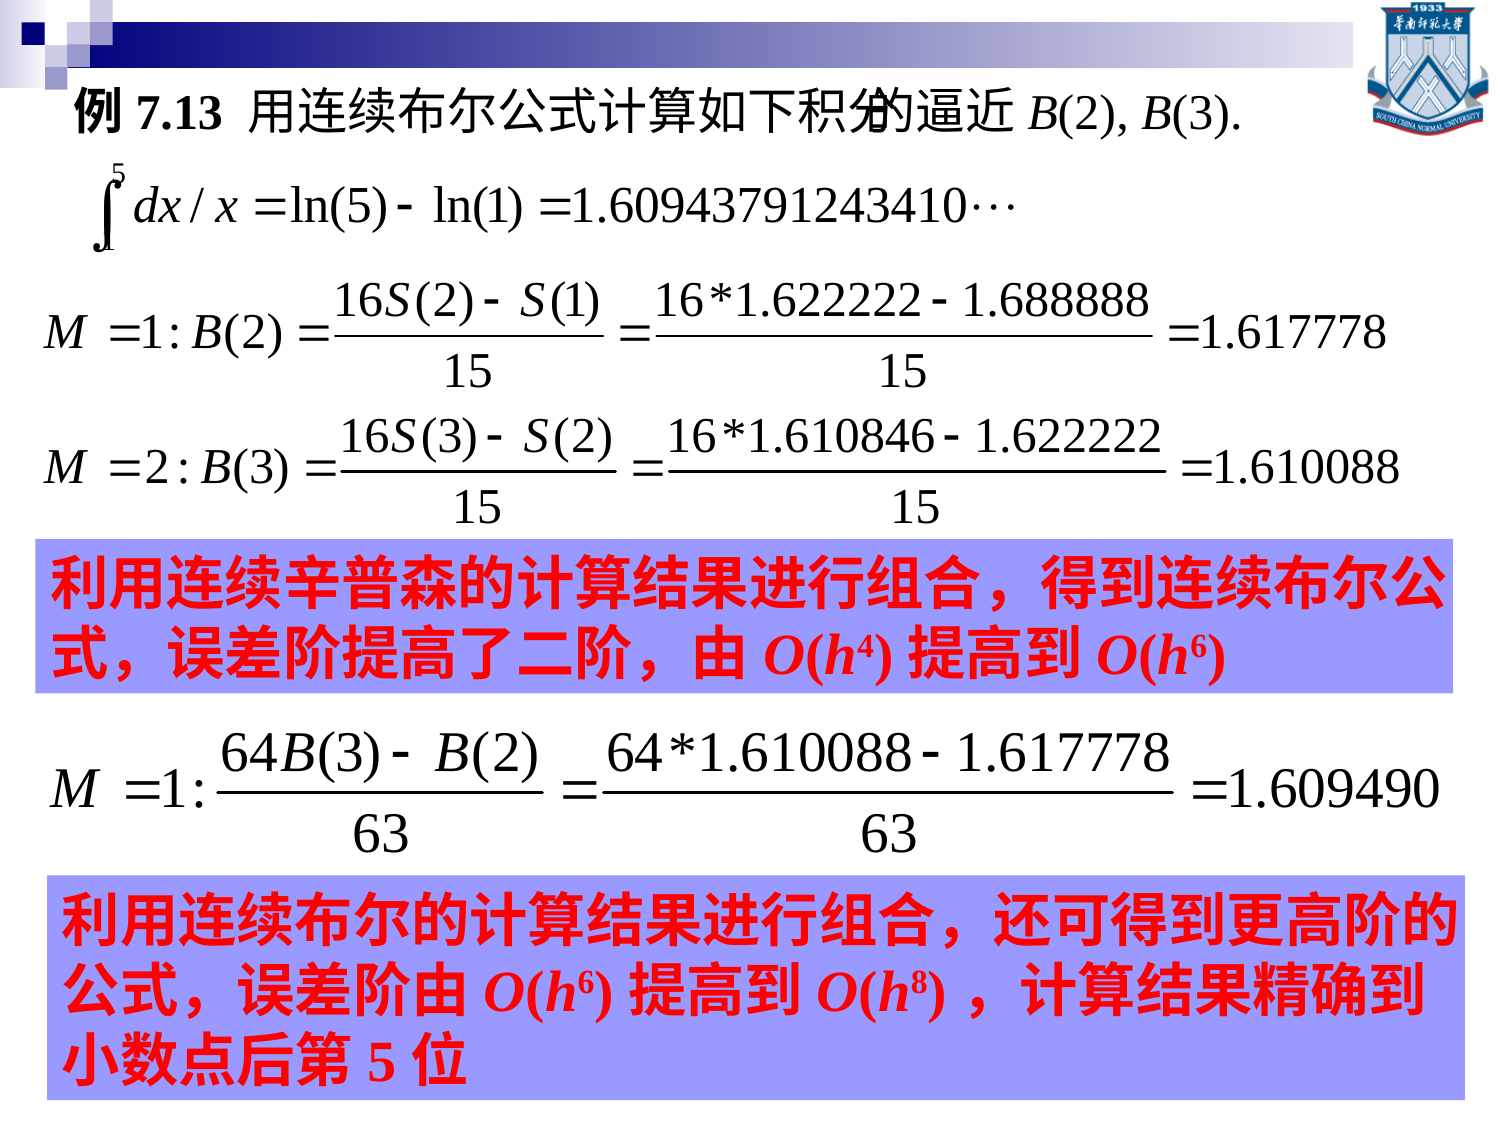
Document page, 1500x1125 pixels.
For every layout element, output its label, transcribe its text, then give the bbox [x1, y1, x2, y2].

text_box 例7.13 用连续布尔公式计算如下积分 [58, 72, 850, 148]
text_box 的逼近B(2), B(3). [850, 72, 1258, 148]
text_box 利用连续布尔的计算结果进行组合，还可得到更高阶的公式，误差阶由O(h6)提高到O(h8)，计算结果精确到小数点后第5位 [47, 875, 1465, 1101]
text_box 利用连续辛普森的计算结果进行组合，得到连续布尔公式，误差阶提高了二阶，由O(h4)提高到O(h6) [35, 538, 1454, 694]
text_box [35, 266, 1410, 536]
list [40, 715, 1454, 865]
picture [1353, 0, 1500, 142]
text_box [76, 148, 1028, 262]
